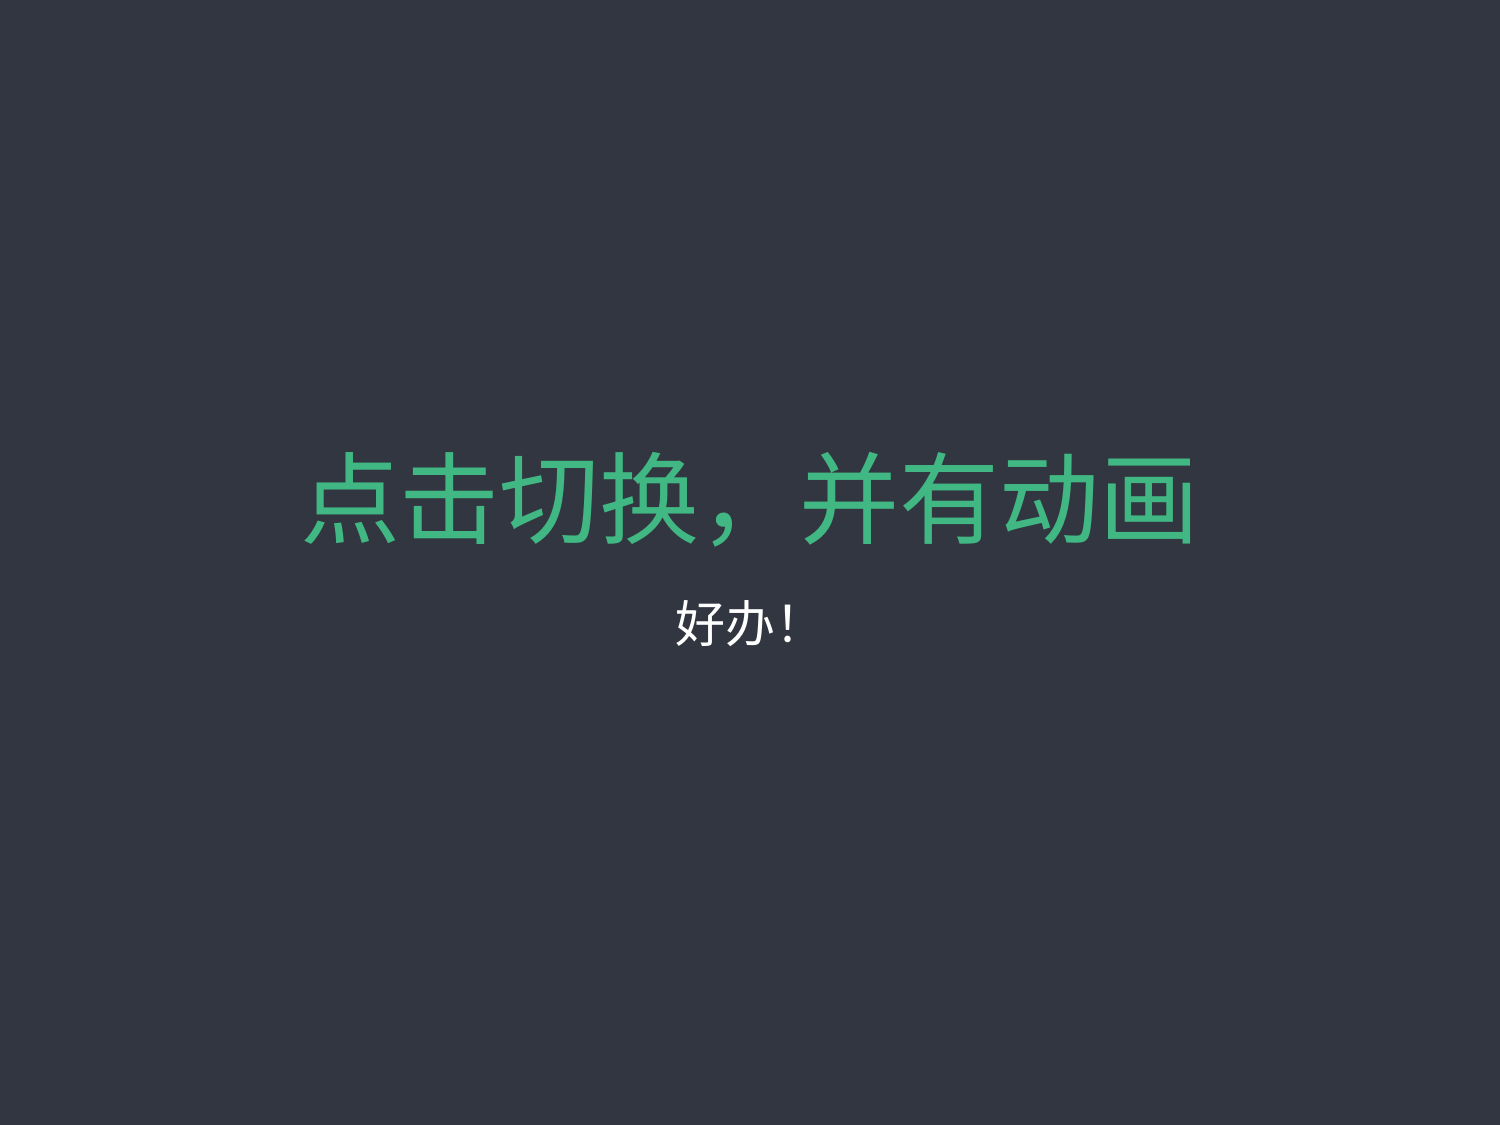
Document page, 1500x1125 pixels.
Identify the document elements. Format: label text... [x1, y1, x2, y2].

subtitle 好办！ [103, 585, 1397, 661]
title 点击切换，并有动画 [103, 441, 1397, 566]
